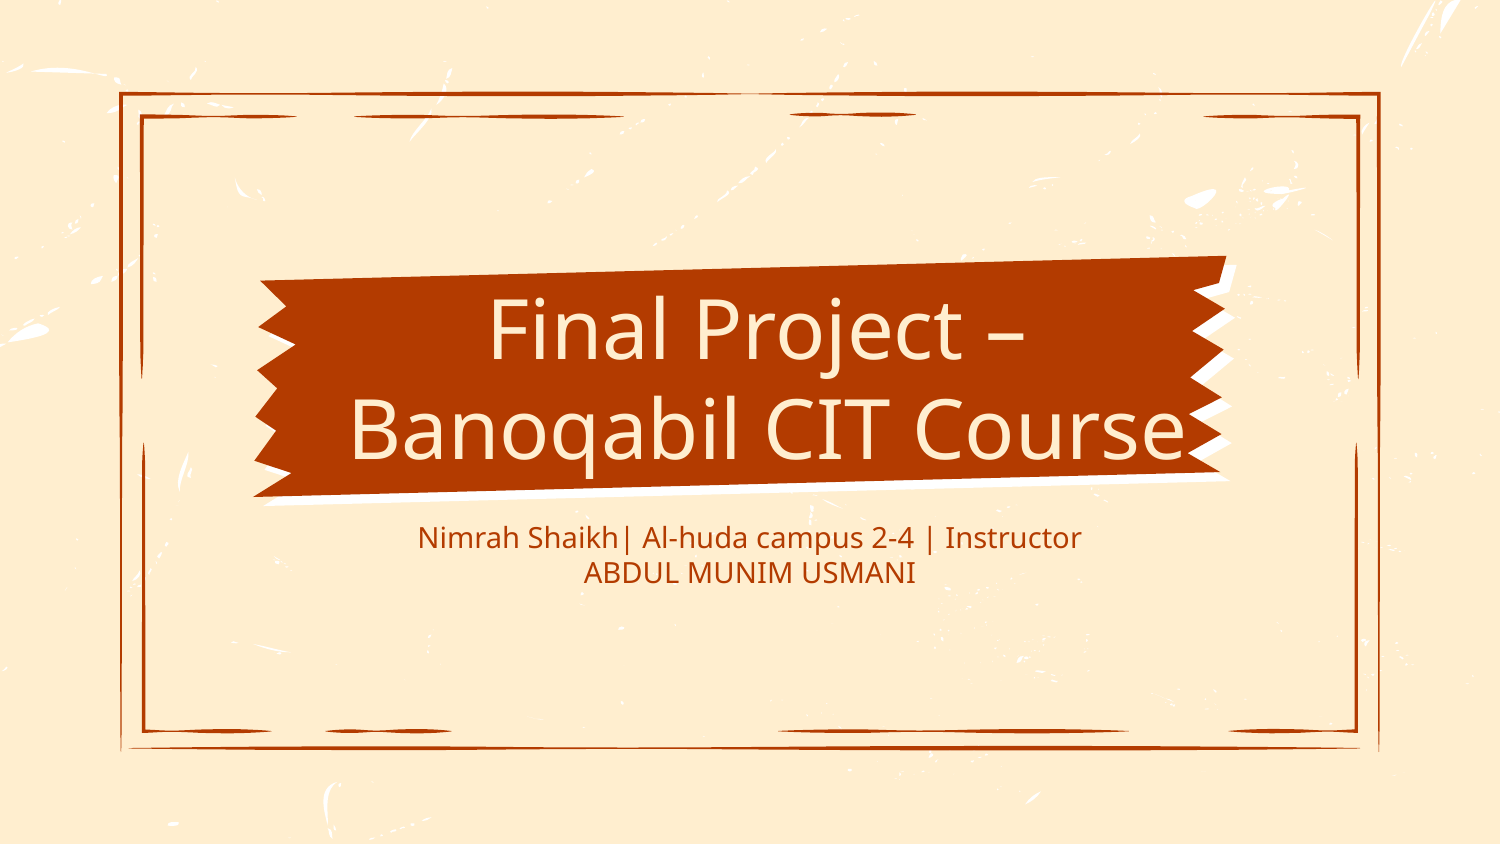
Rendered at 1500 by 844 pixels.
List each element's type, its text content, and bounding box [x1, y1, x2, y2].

subtitle Nimrah Shaikh| Al-huda campus 2-4 | Instructor ABDUL MUNIM USMANI [399, 504, 1101, 588]
text_box [260, 280, 268, 289]
text_box [252, 487, 448, 498]
text_box [1023, 255, 1227, 261]
text_box [257, 362, 268, 381]
text_box [254, 441, 268, 466]
text_box [258, 319, 268, 332]
title Final Project – Banoqabil CIT Course [268, 261, 1247, 492]
text_box [255, 400, 268, 426]
